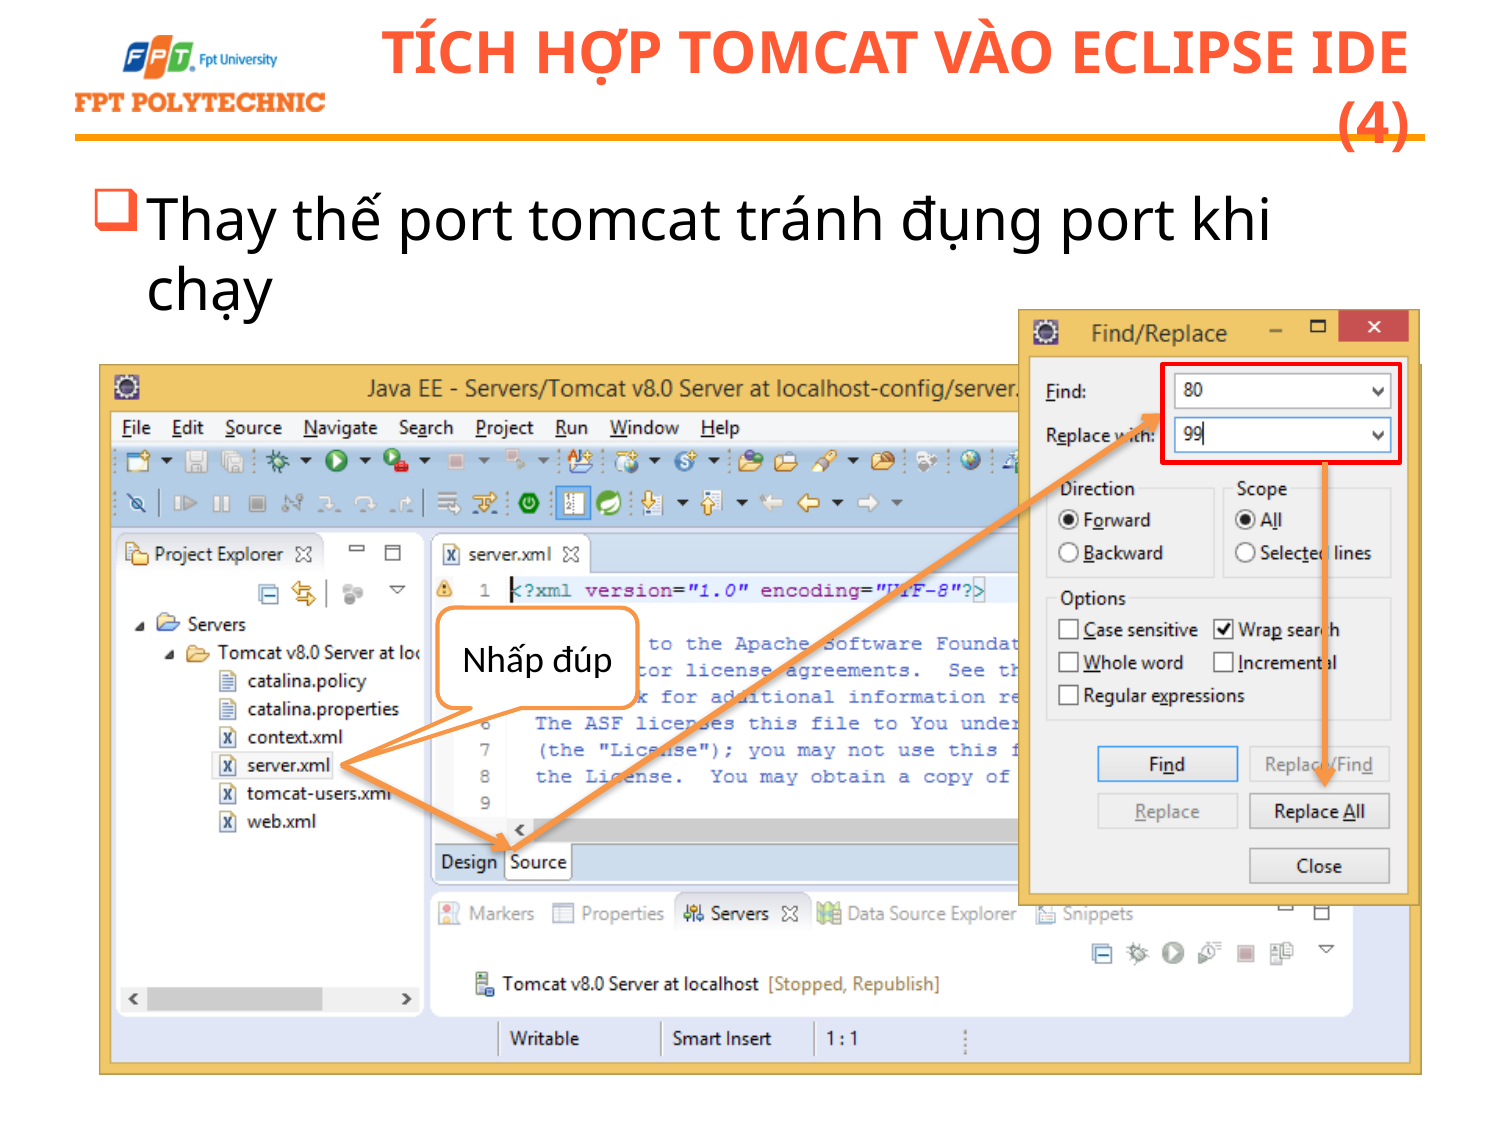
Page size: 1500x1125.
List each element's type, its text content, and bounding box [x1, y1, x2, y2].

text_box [512, 413, 1163, 851]
title Tích hợp tomcat vào eclipse IDE (4) [337, 45, 1425, 125]
list Thay thế port tomcat tránh đụng port khi chạy [75, 174, 1425, 288]
picture [99, 309, 1423, 1076]
picture [75, 35, 325, 112]
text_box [341, 764, 507, 851]
